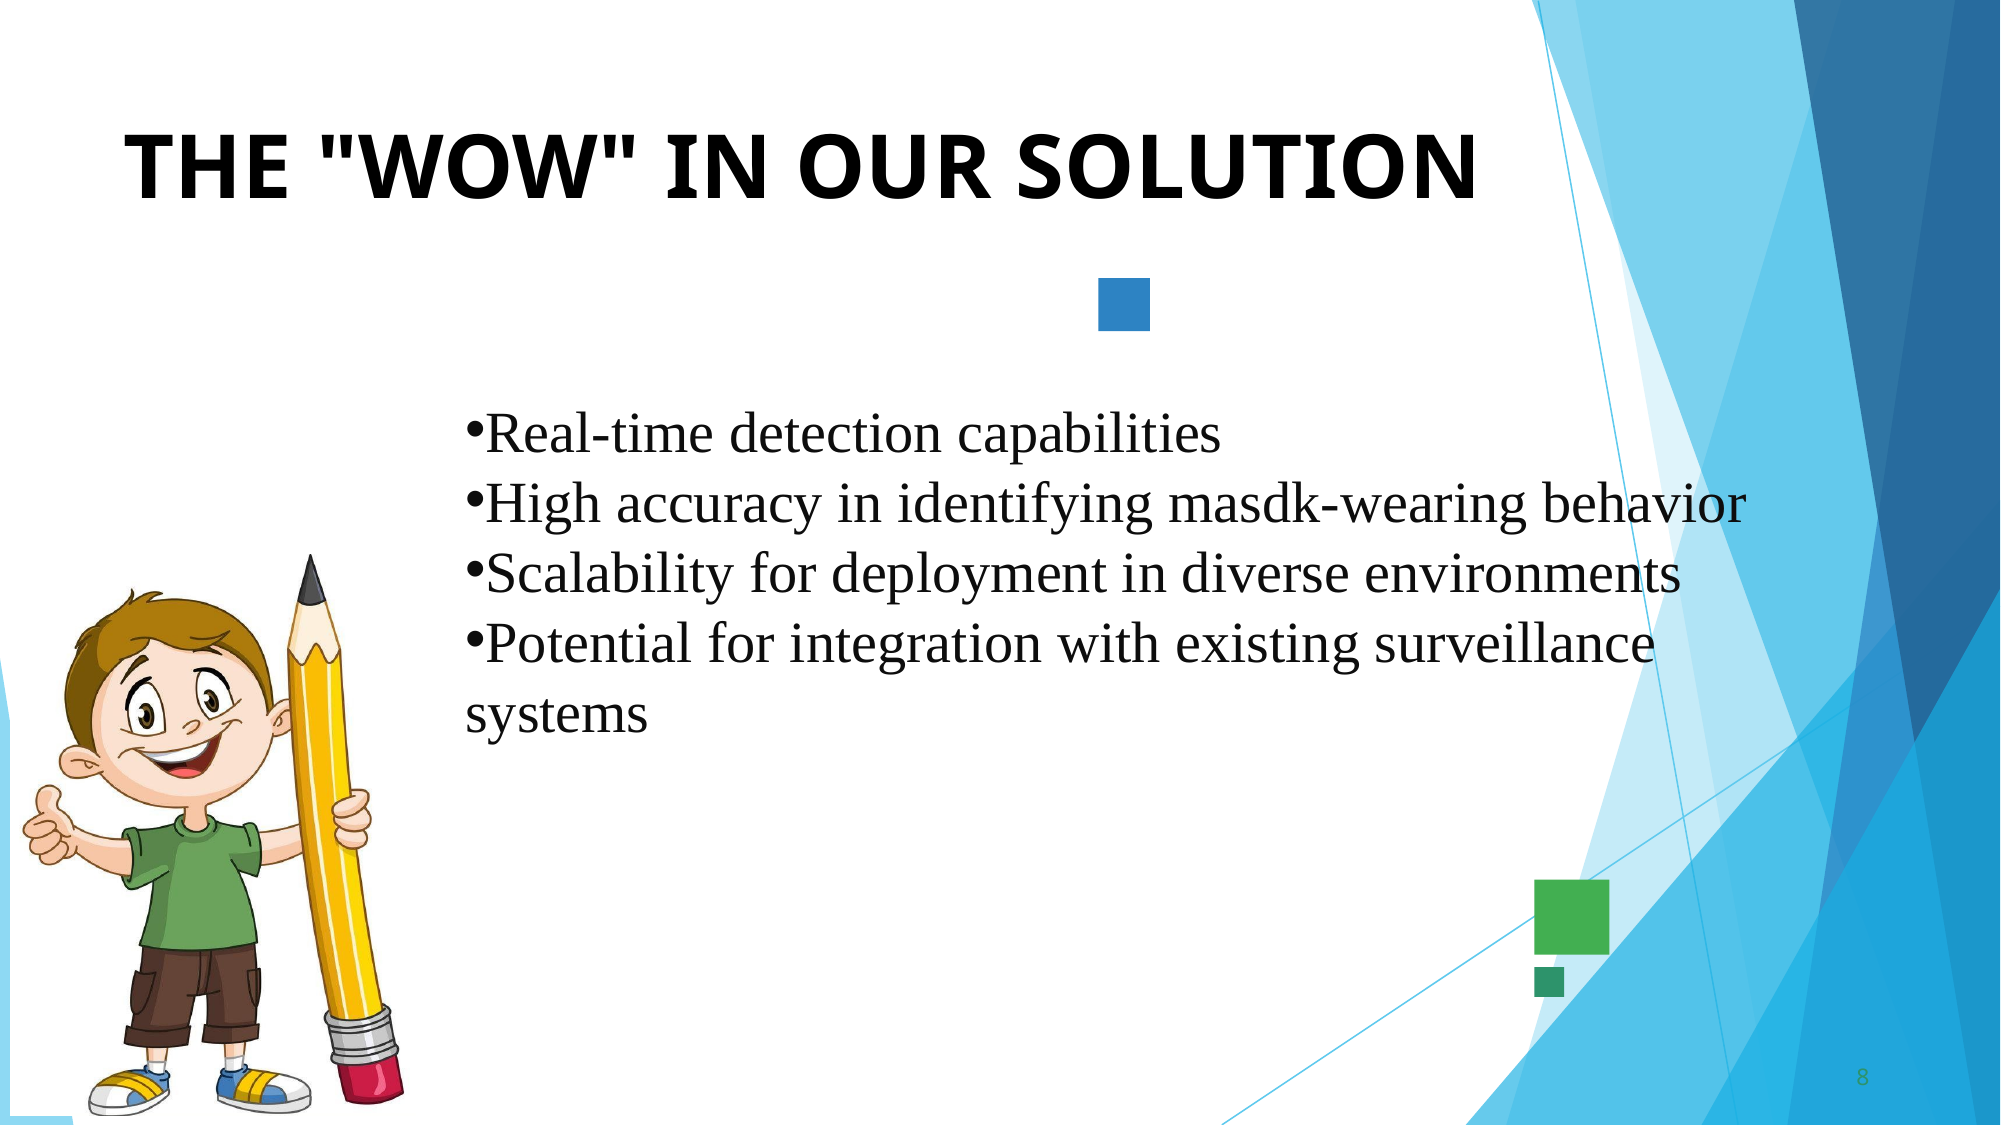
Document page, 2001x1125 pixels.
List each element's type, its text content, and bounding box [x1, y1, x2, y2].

text_box Real-time detection capabilities High accuracy in identifying masdk-wearing behavior Scalability for deployment in diverse environments Potential for integration with existing surveillance systems [449, 386, 1850, 752]
title THE "WOW" IN OUR SOLUTION [120, 106, 1513, 299]
text_box [1534, 879, 1610, 955]
text_box 8 [1849, 1061, 1888, 1095]
text_box [1534, 967, 1565, 997]
picture [10, 554, 416, 1116]
text_box [1098, 299, 1150, 332]
